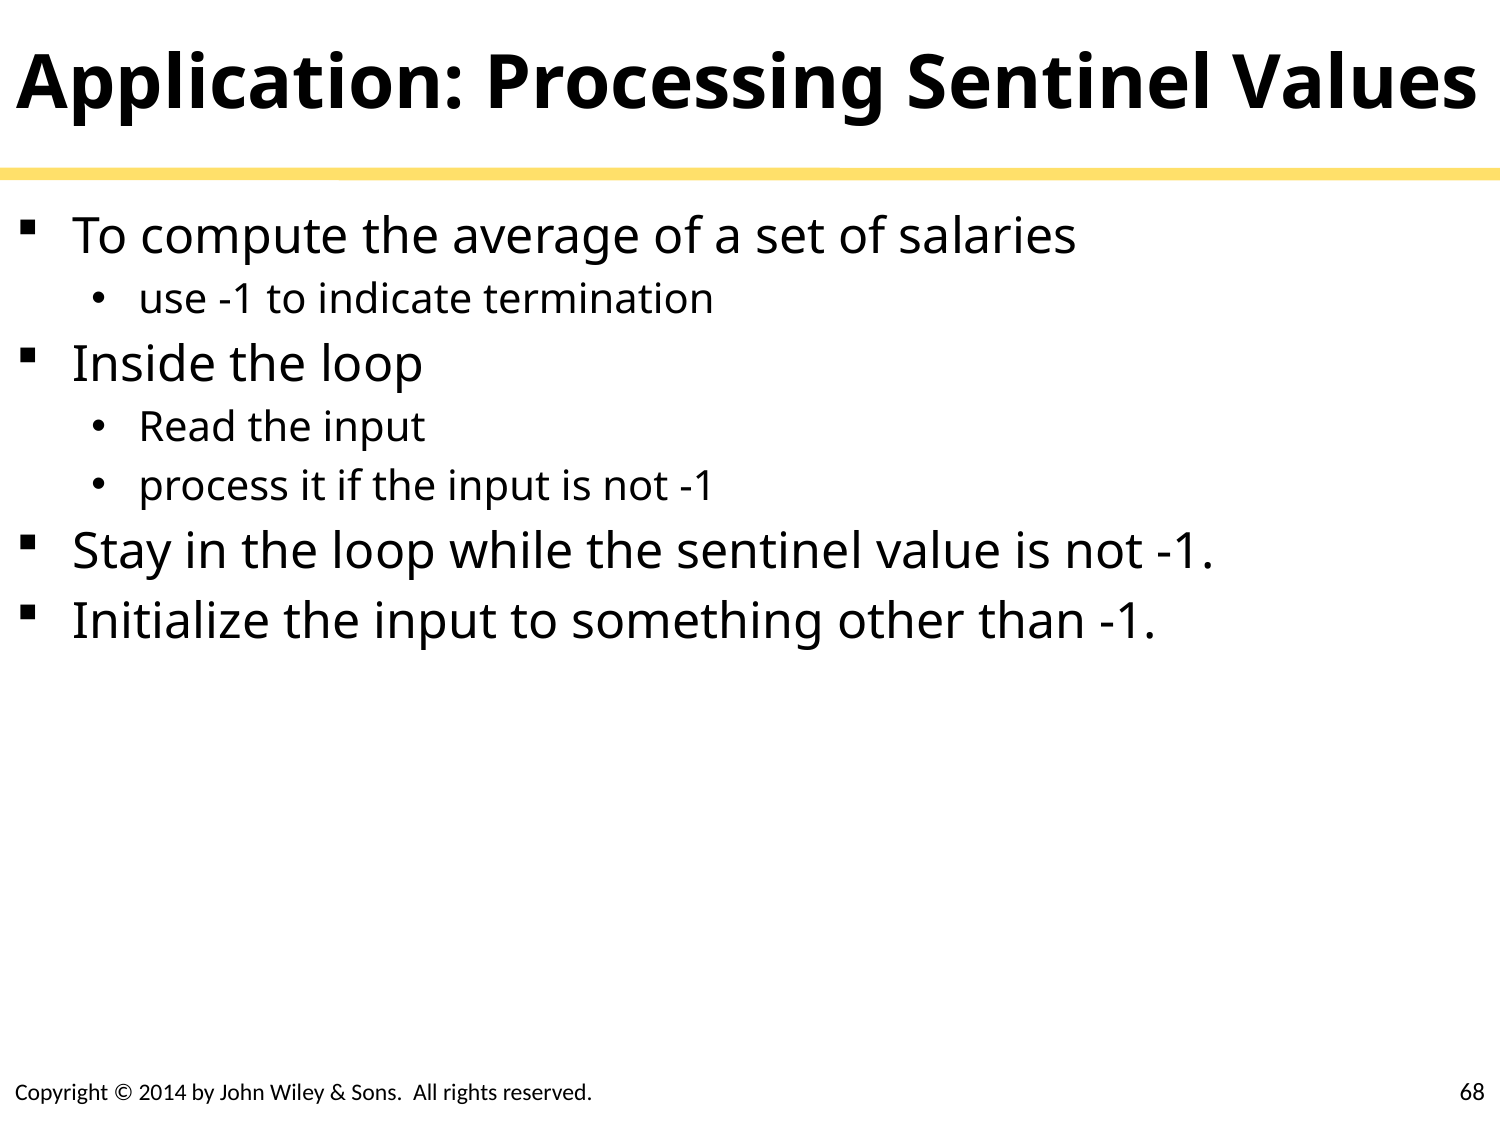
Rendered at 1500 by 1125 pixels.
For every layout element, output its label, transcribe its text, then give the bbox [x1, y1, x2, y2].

list To compute the average of a set of salaries use -1 to indicate termination Inside the loop Read the input process it if the input is not -1 Stay in the loop while the sentinel value is not -1. Initialize the input to something other than -1. [1, 196, 1500, 760]
title Application: Processing Sentinel Values [1, 0, 1500, 158]
